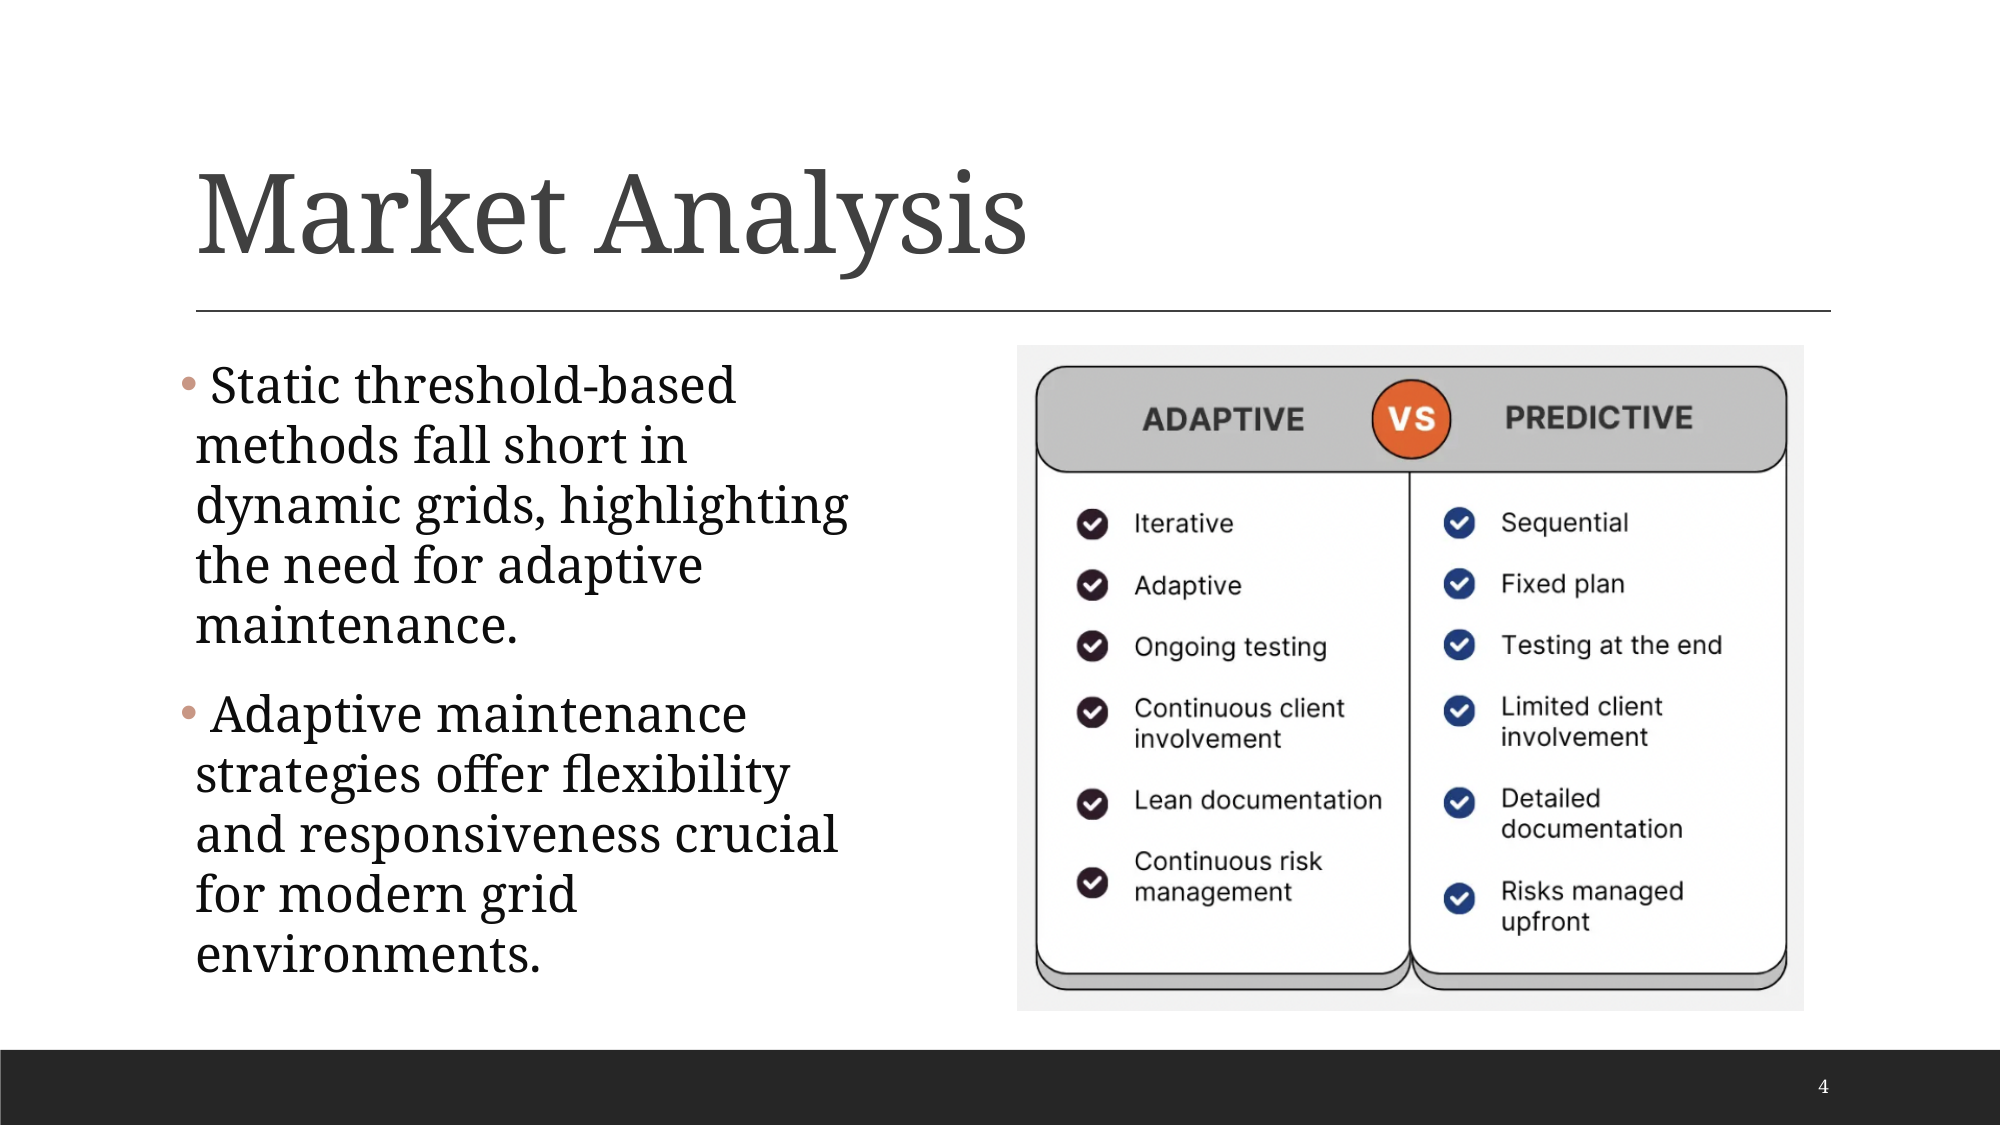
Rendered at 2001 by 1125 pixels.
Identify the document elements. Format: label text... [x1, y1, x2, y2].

slide_number 4 [1803, 1057, 1932, 1118]
picture [1017, 345, 1804, 1011]
title Market Analysis [180, 47, 1830, 285]
list Static threshold-based methods fall short in dynamic grids, highlighting the need for adaptive maintenance. Adaptive maintenance strategies offer flexibility and responsiveness crucial for modern grid environments. [180, 345, 883, 963]
